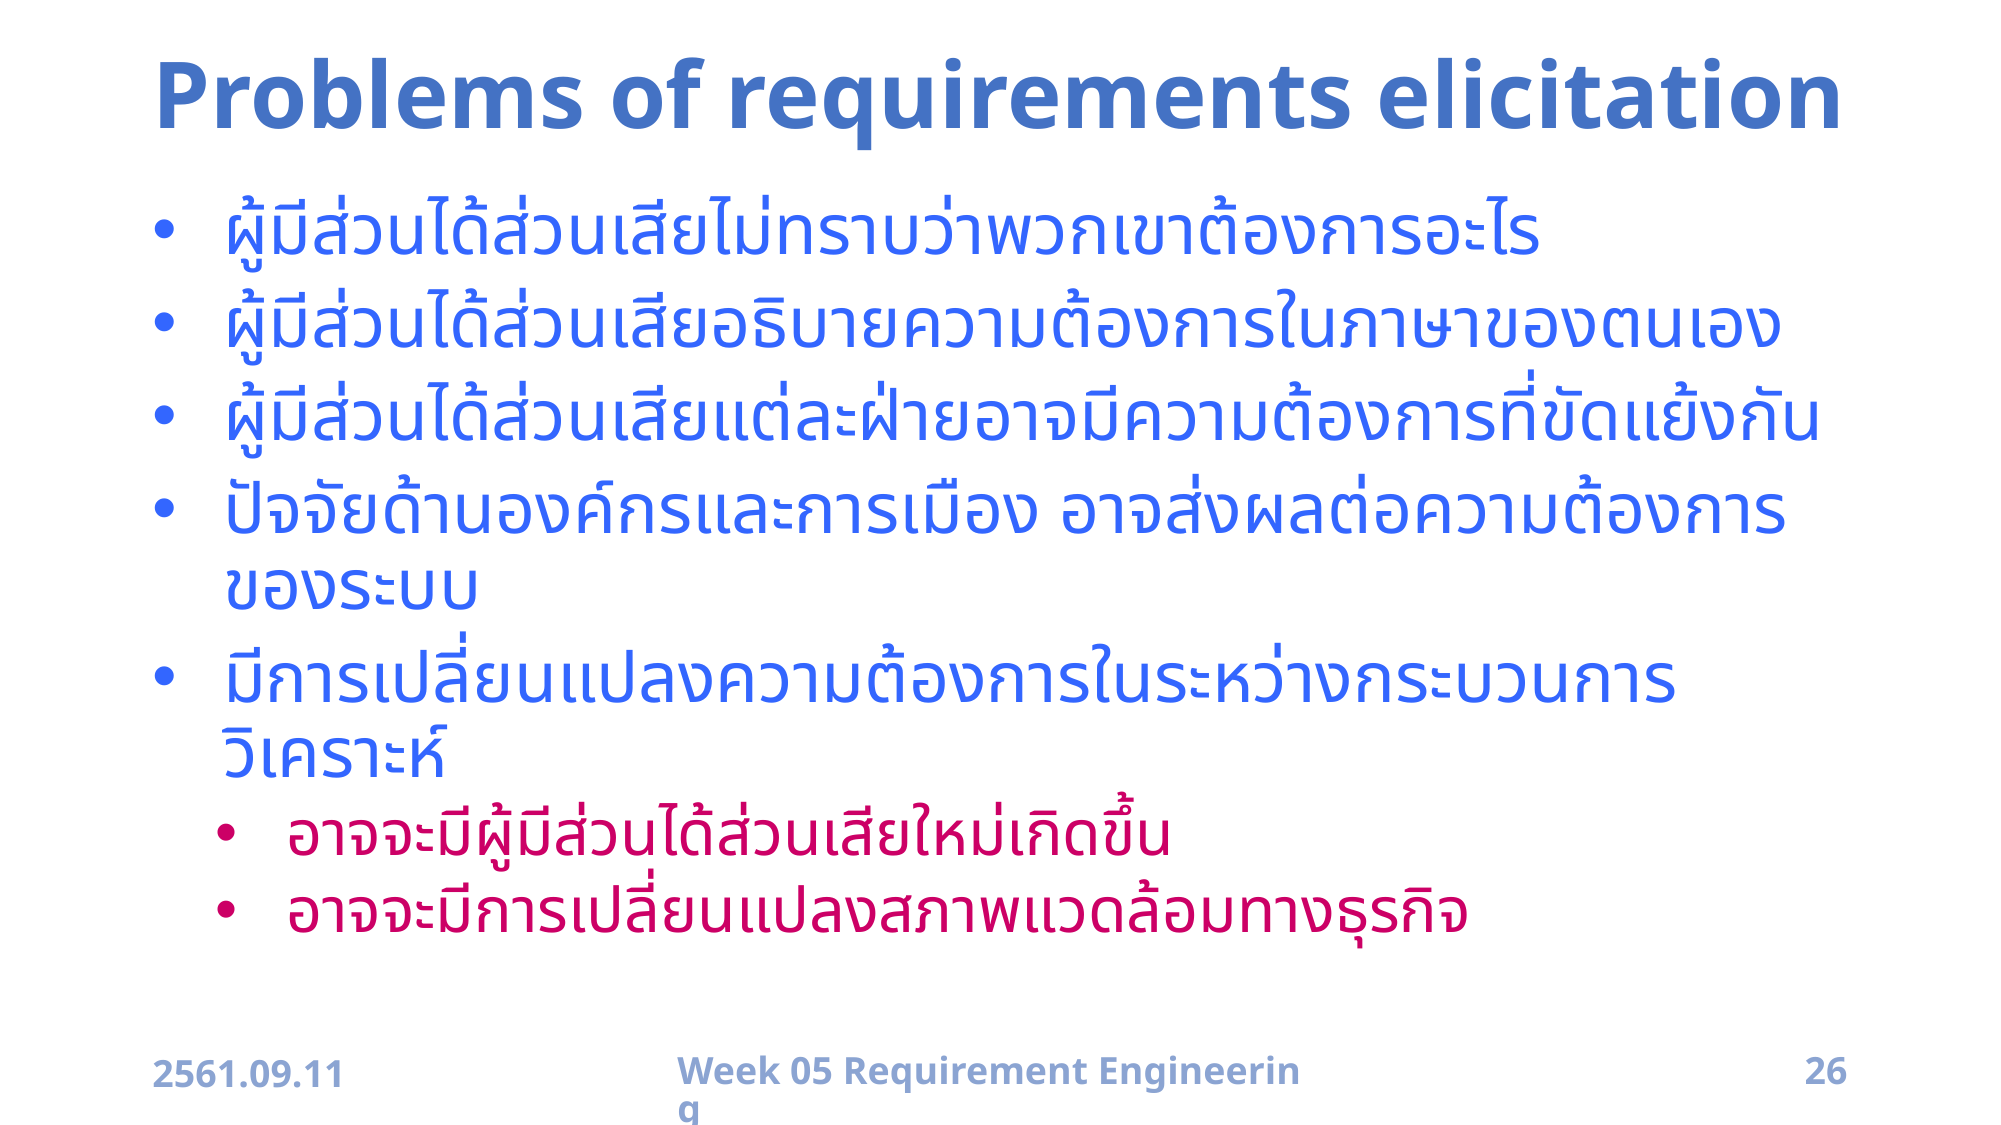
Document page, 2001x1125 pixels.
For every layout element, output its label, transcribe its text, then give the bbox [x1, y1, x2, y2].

list ผู้มีส่วนได้ส่วนเสียไม่ทราบว่าพวกเขาต้องการอะไร ผู้มีส่วนได้ส่วนเสียอธิบายความต้องการในภาษาของตนเอง ผู้มีส่วนได้ส่วนเสียแต่ละฝ่ายอาจมีความต้องการที่ขัดแย้งกัน ปัจจัยด้านองค์กรและการเมือง อาจส่งผลต่อความต้องการของระบบ มีการเปลี่ยนแปลงความต้องการในระหว่างกระบวนการวิเคราะห์ อาจจะมีผู้มีส่วนได้ส่วนเสียใหม่เกิดขึ้น อาจจะมีการเปลี่ยนแปลงสภาพแวดล้อมทางธุรกิจ [137, 187, 1863, 1014]
title Problems of requirements elicitation [137, 39, 1863, 158]
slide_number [137, 1042, 588, 1103]
slide_number 26 [1412, 1042, 1863, 1103]
footer Week 05 Requirement Engineering [662, 1042, 1338, 1103]
